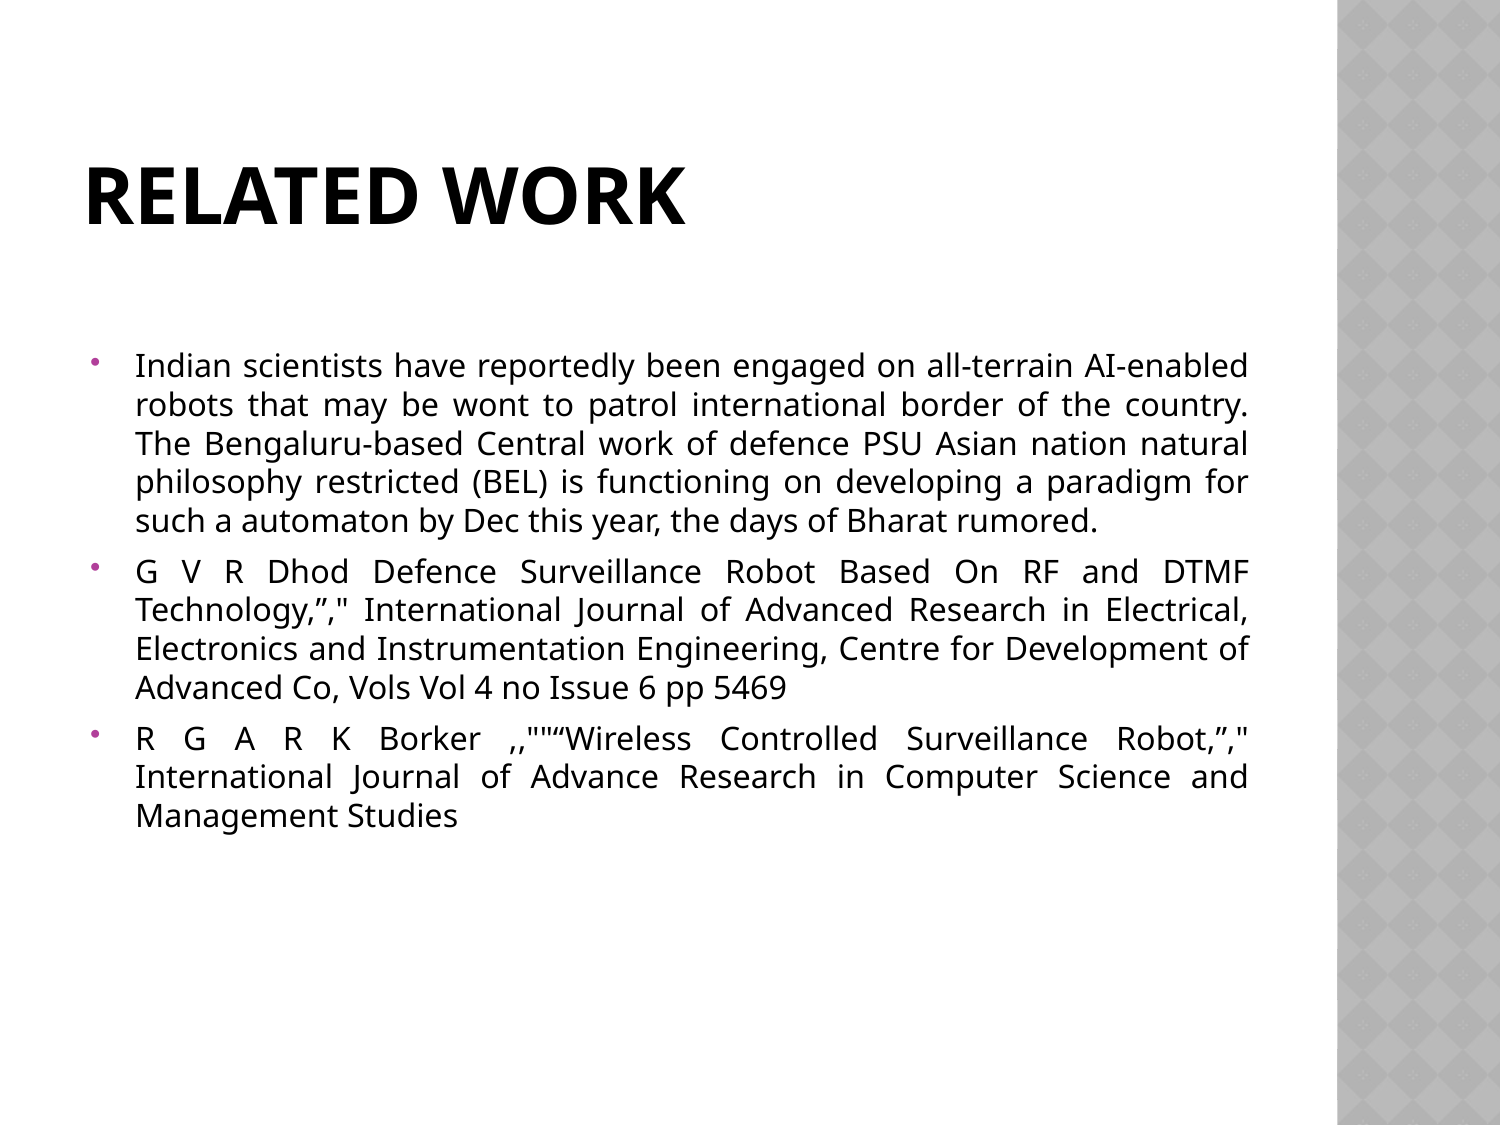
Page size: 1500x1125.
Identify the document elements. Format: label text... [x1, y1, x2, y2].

title Related Work [75, 52, 1263, 240]
list Indian scientists have reportedly been engaged on all-terrain AI-enabled robots that may be wont to patrol international border of the country. The Bengaluru-based Central work of defence PSU Asian nation natural philosophy restricted (BEL) is functioning on developing a paradigm for such a automaton by Dec this year, the days of Bharat rumored. G V R Dhod Defence Surveillance Robot Based On RF and DTMF Technology,”," International Journal of Advanced Research in Electrical, Electronics and Instrumentation Engineering, Centre for Development of Advanced Co, Vols Vol 4 no Issue 6 pp 5469 R G A R K Borker ,,""“Wireless Controlled Surveillance Robot,”," International Journal of Advance Research in Computer Science and Management Studies [76, 338, 1265, 873]
